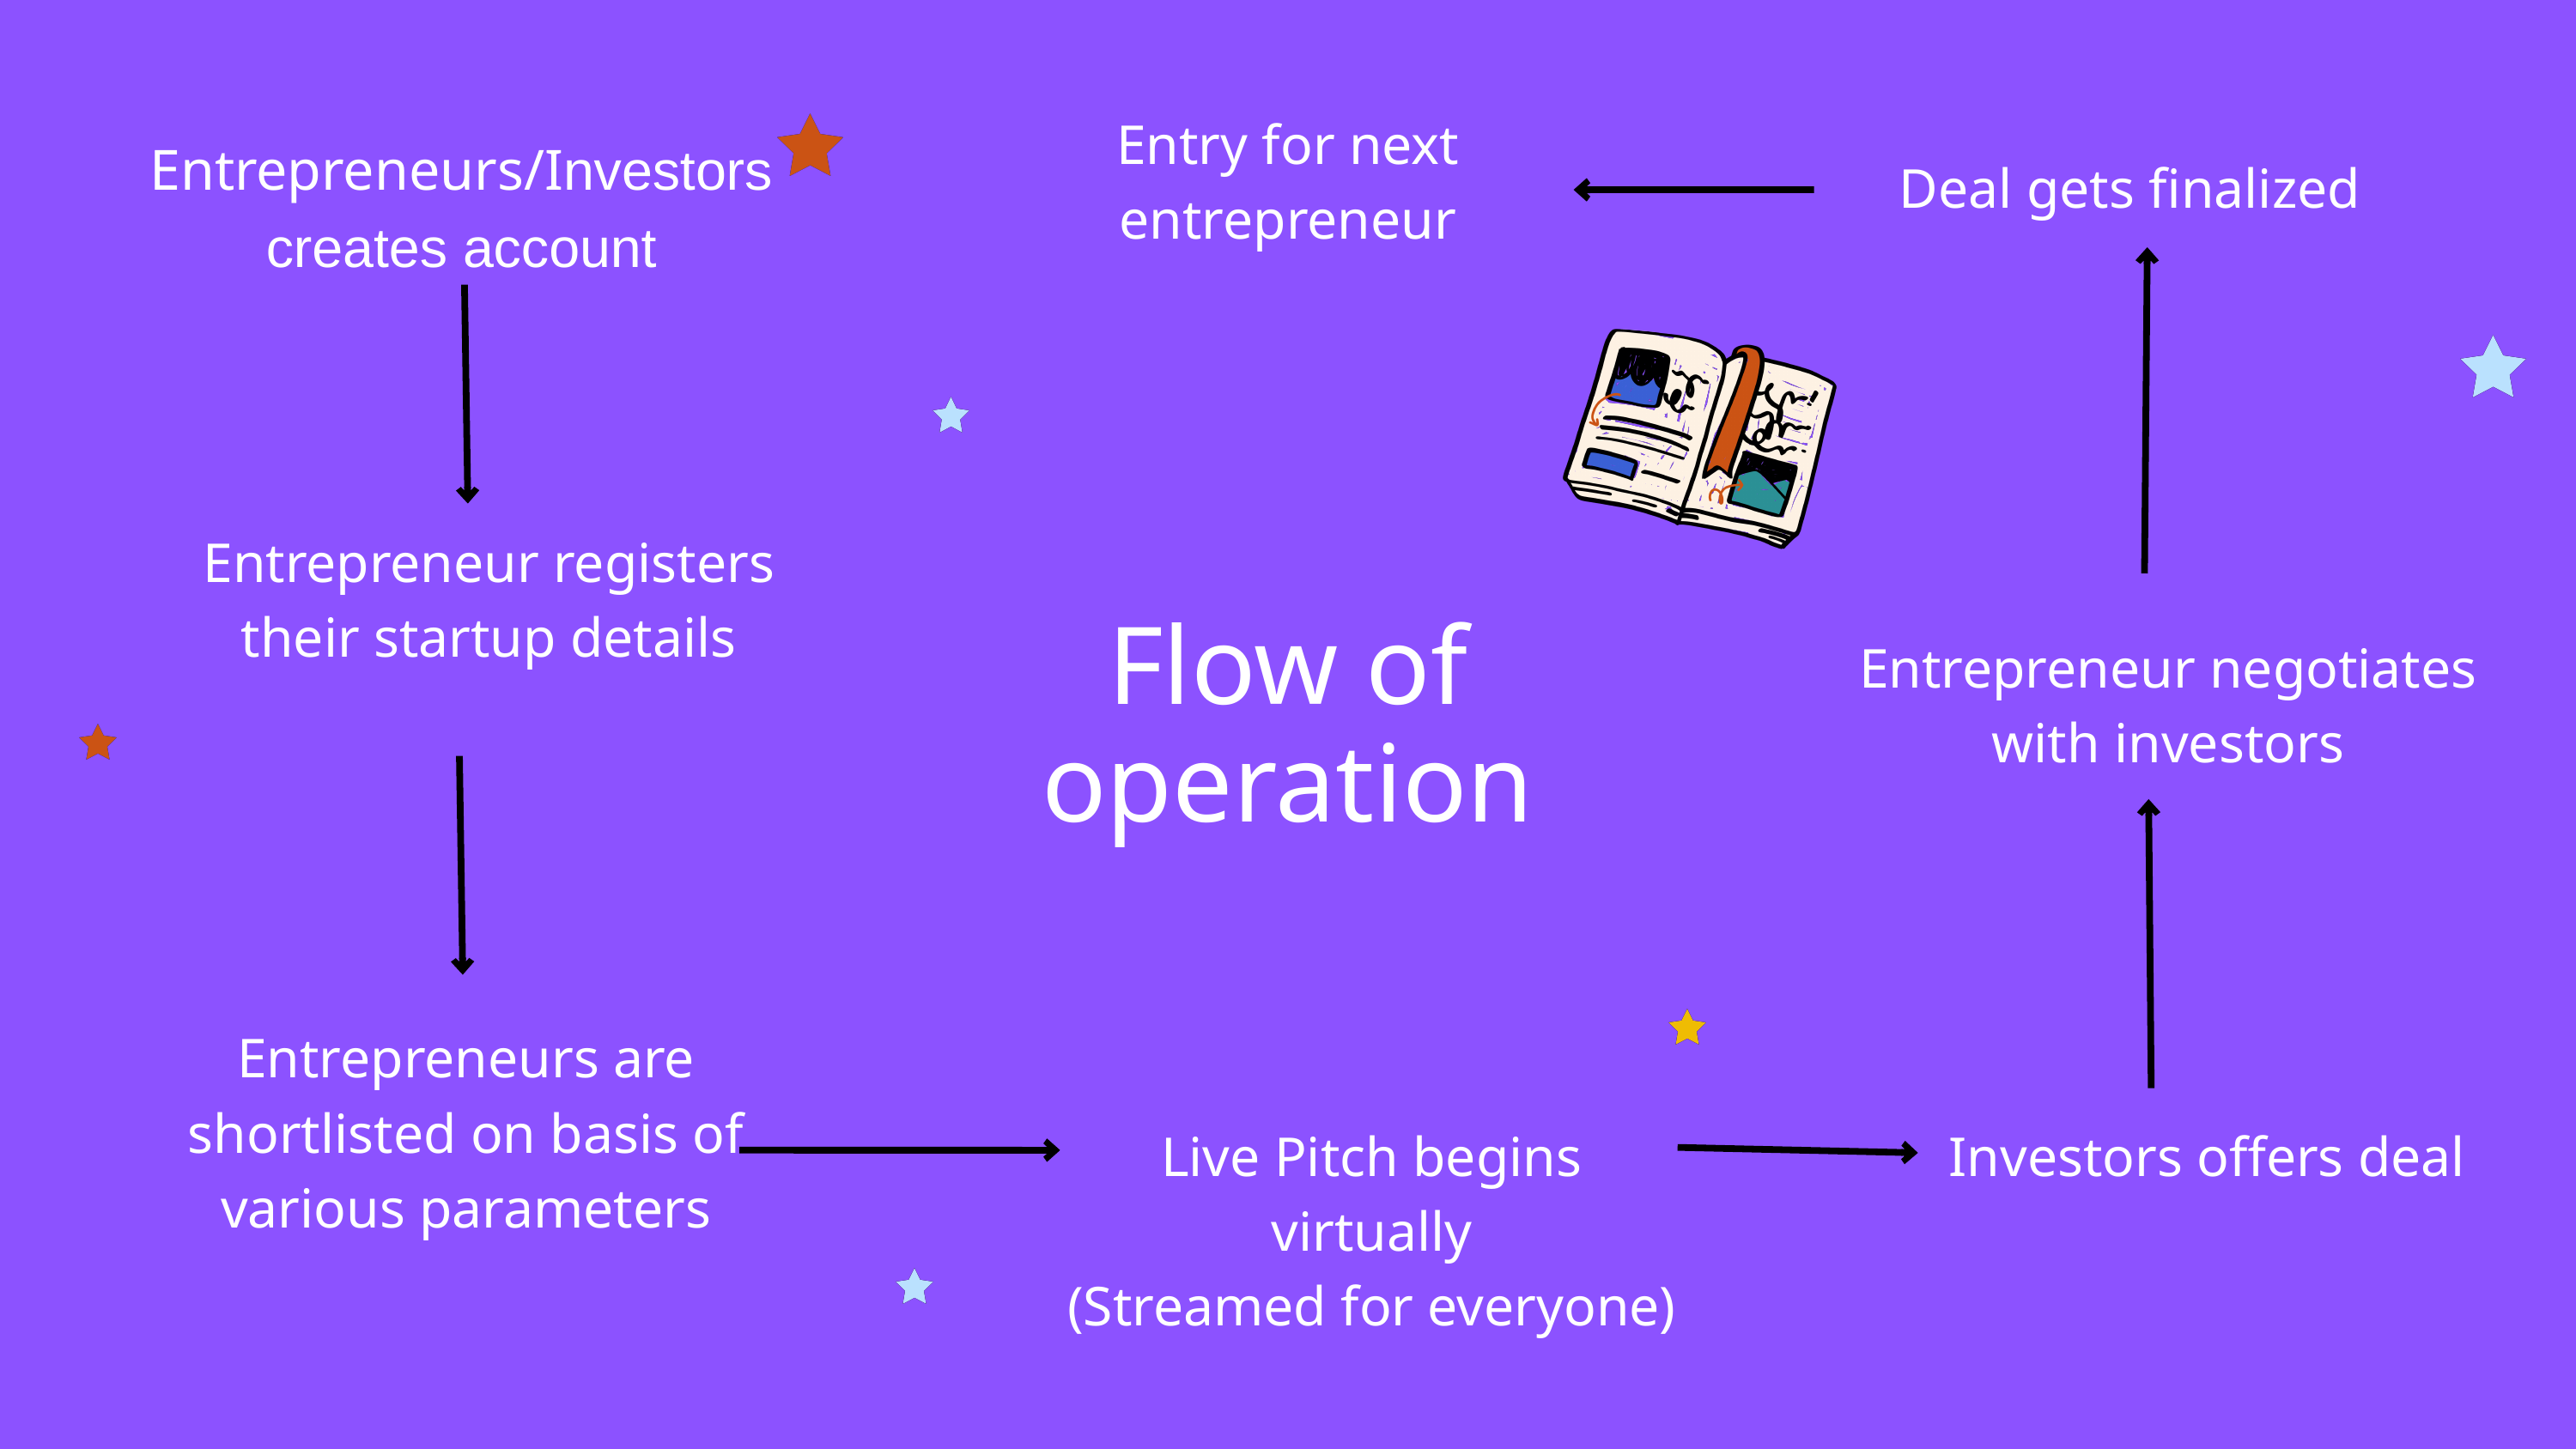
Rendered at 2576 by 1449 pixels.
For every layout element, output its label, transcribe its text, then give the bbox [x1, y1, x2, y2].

text_box Flow of operation [870, 607, 1706, 844]
picture [776, 113, 843, 177]
picture [932, 397, 970, 433]
picture [2460, 335, 2526, 398]
text_box Entrepreneur registers their startup details [173, 518, 805, 669]
text_box Live Pitch begins virtually (Streamed for everyone) [1055, 1111, 1688, 1337]
text_box [2142, 798, 2155, 1088]
picture [79, 724, 117, 760]
text_box Entrepreneurs are shortlisted on basis of various parameters [149, 1013, 783, 1240]
text_box Investors offers deal [1891, 1111, 2524, 1337]
text_box [1573, 183, 1814, 197]
text_box Entrepreneur negotiates with investors [1851, 622, 2485, 773]
text_box Deal gets finalized [1814, 143, 2447, 219]
text_box Entrepreneurs/Investors creates account [144, 123, 778, 334]
picture [1668, 1009, 1706, 1045]
picture [1558, 325, 1839, 553]
text_box Entry for next entrepreneur [971, 99, 1605, 250]
text_box [456, 755, 470, 975]
picture [896, 1268, 933, 1304]
